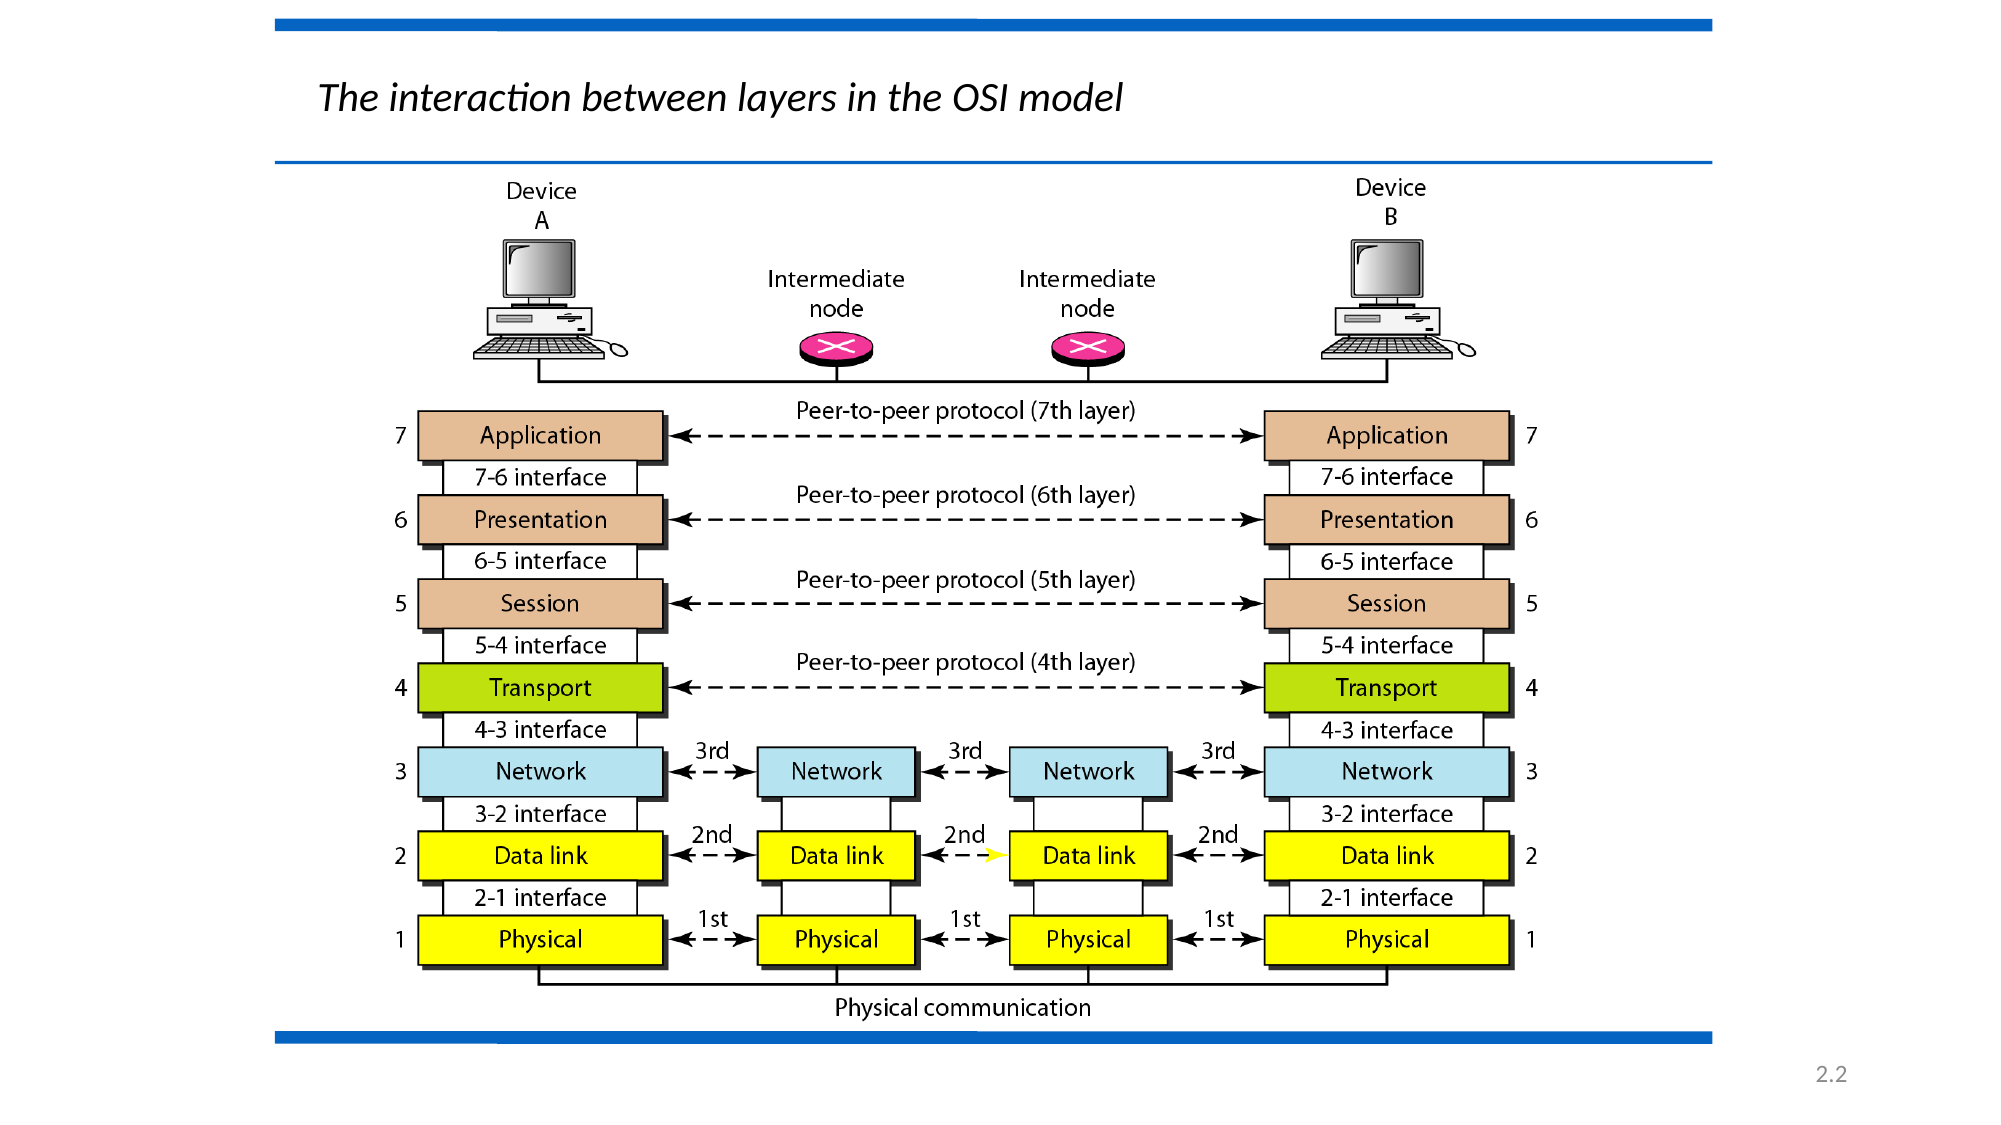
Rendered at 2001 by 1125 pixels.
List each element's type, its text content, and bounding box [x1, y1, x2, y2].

slide_number 2.2 [1412, 1042, 1863, 1103]
text_box The interaction between layers in the OSI model [302, 62, 1140, 128]
picture [394, 174, 1538, 1022]
